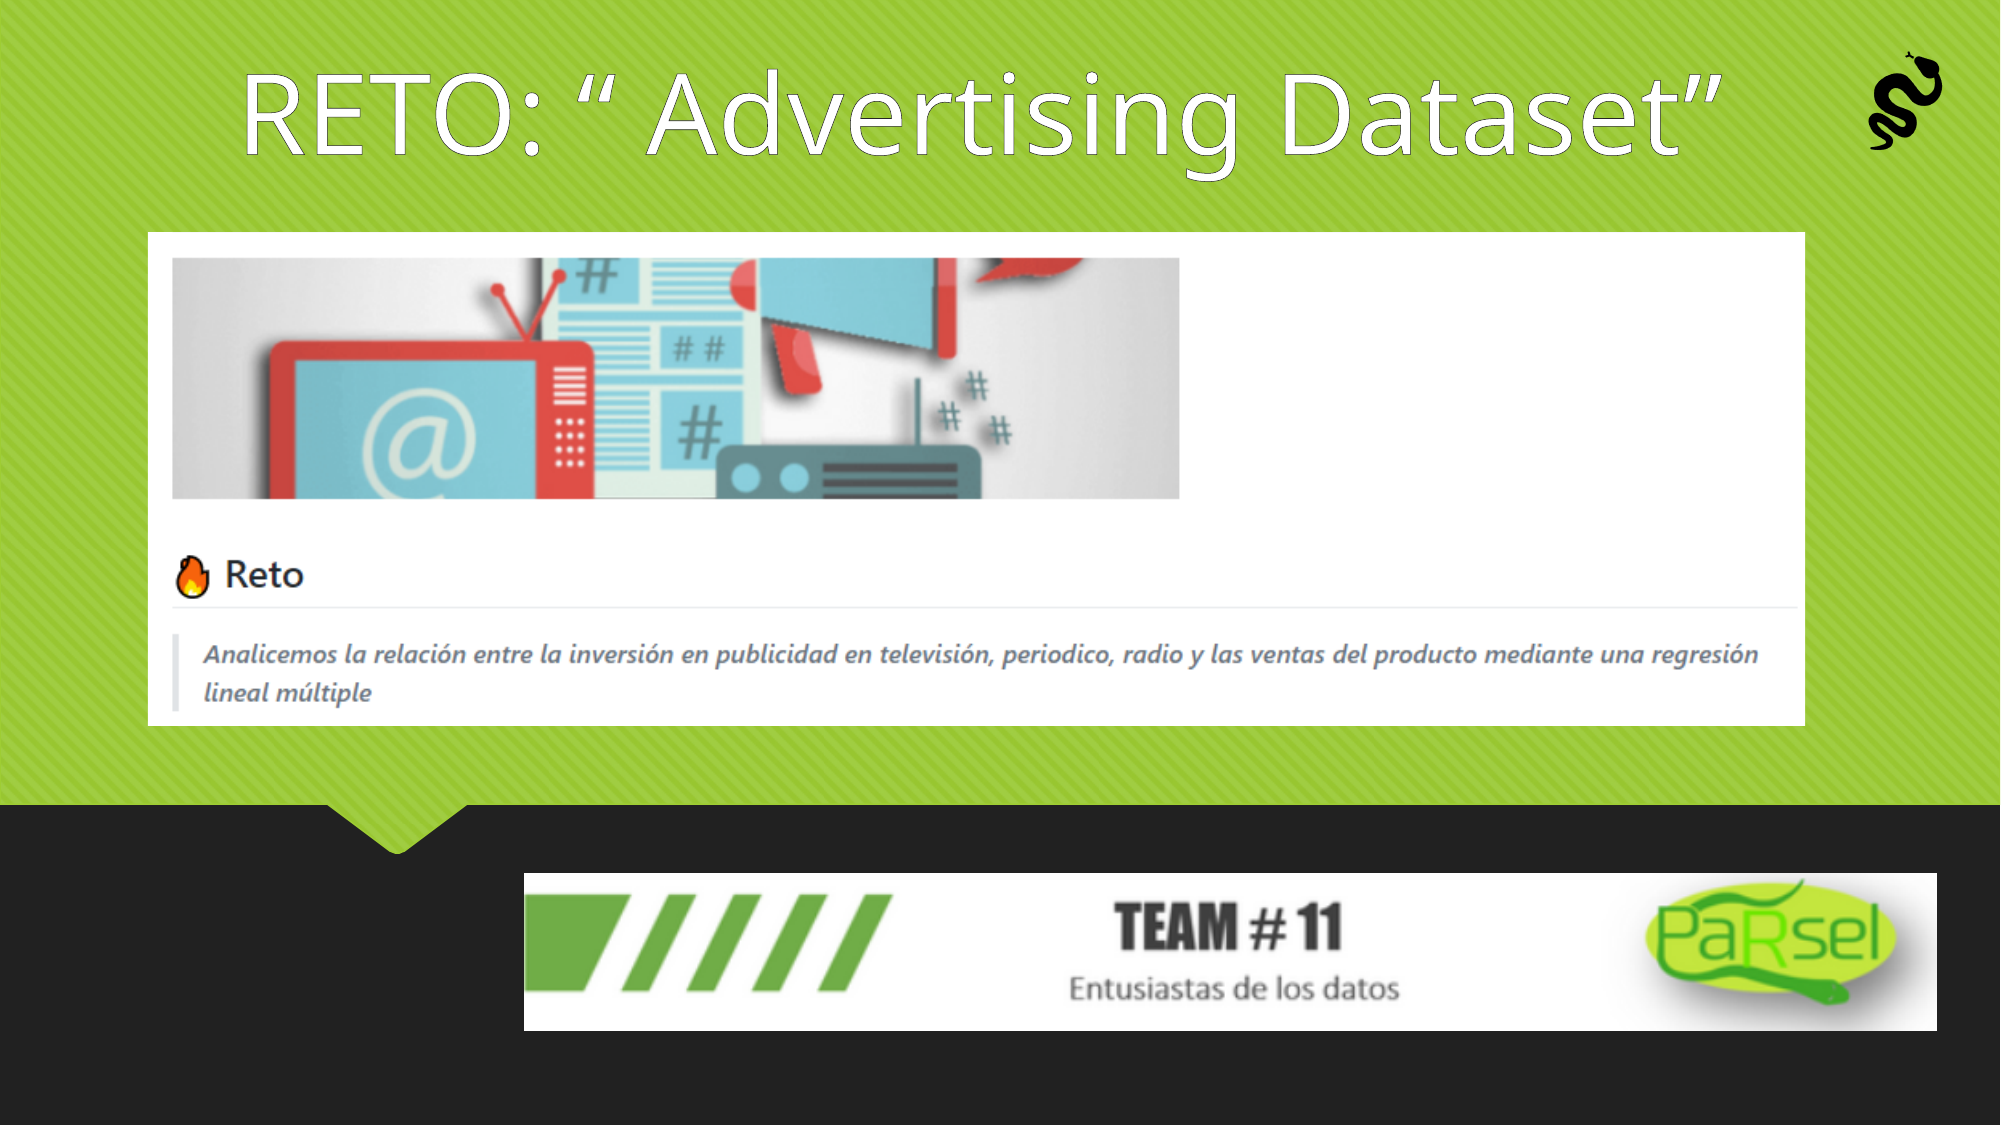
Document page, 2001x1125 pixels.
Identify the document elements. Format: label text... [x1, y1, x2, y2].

picture [524, 873, 1938, 1031]
picture [147, 232, 1806, 726]
picture [1838, 35, 1965, 161]
text_box RETO: “ Advertising Dataset” [221, 34, 1740, 185]
